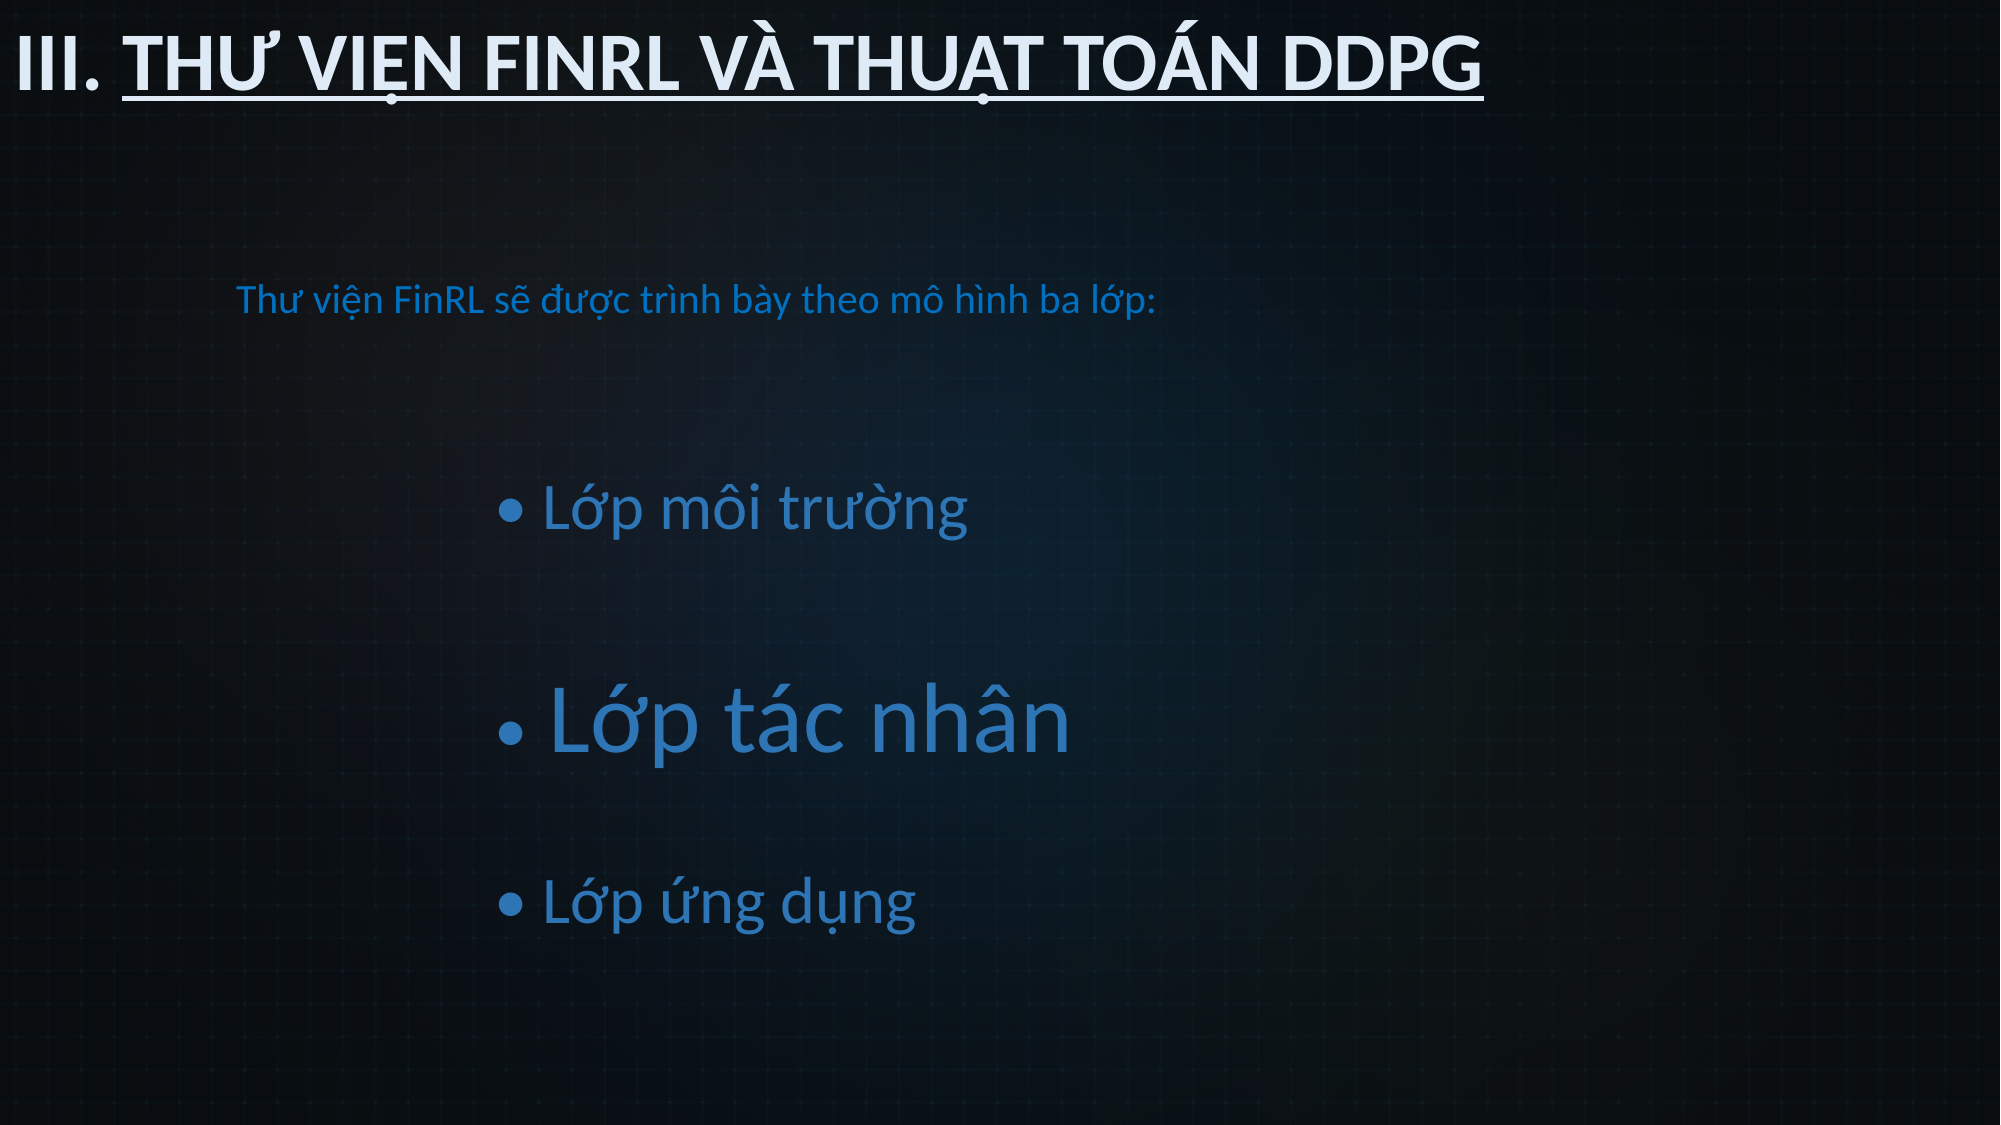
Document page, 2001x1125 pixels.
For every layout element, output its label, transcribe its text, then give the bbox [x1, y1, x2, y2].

text_box • Lớp tác nhân [479, 585, 1254, 781]
text_box • Lớp ứng dụng [479, 809, 1254, 945]
picture [0, 0, 2000, 1125]
text_box Thư viện FinRL sẽ được trình bày theo mô hình ba lớp: [173, 239, 2000, 330]
text_box • Lớp môi trường [479, 415, 1406, 551]
text_box III. THƯ VIỆN FINRL VÀ THUẬT TOÁN DDPG [0, 0, 1551, 115]
